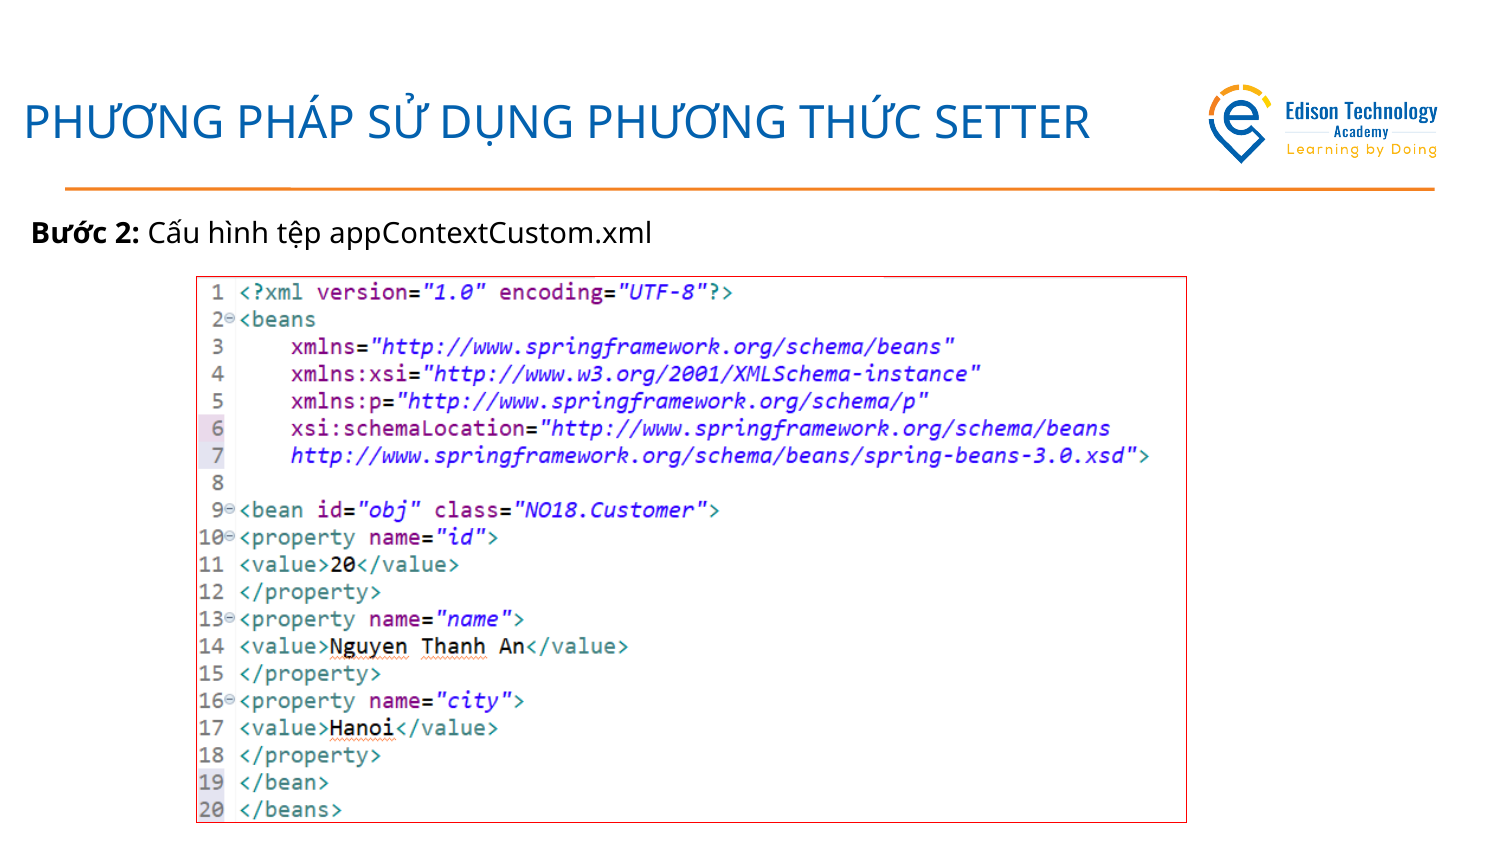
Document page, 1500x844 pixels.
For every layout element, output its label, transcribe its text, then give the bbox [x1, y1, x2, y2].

text_box Bước 2: Cấu hình tệp appContextCustom.xml [15, 206, 675, 257]
title PHƯƠNG PHÁP SỬ DỤNG PHƯƠNG THỨC SETTER [8, 74, 1338, 163]
picture [1147, 83, 1500, 167]
picture [195, 275, 1187, 823]
